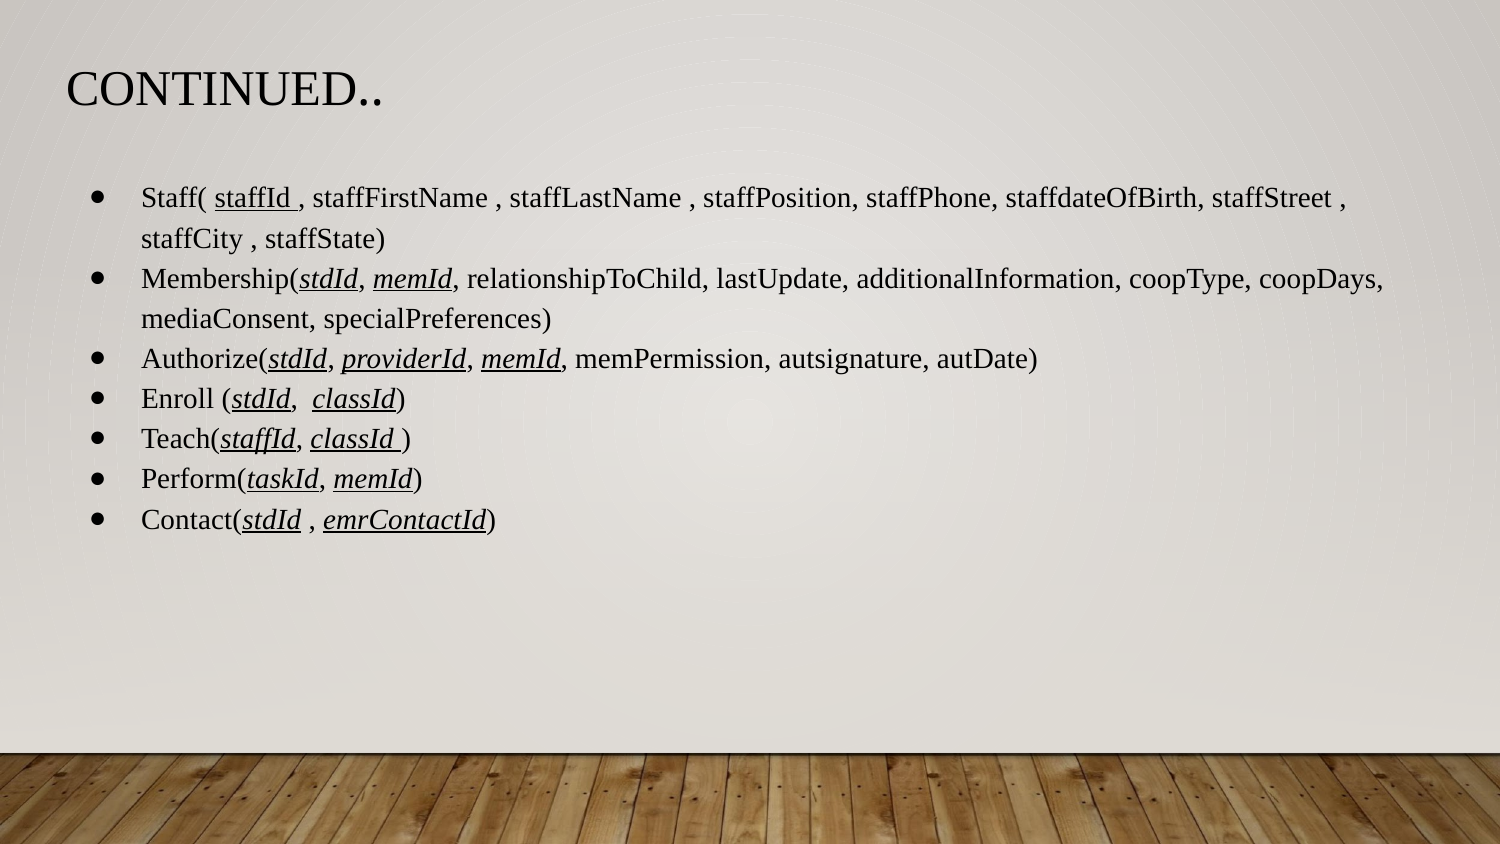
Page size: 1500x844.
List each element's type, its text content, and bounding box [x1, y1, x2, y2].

picture [0, 753, 1500, 844]
title CONTINUED.. [51, 47, 1449, 123]
list Staff( staffId , staffFirstName , staffLastName , staffPosition, staffPhone, staffdateOfBirth, staffStreet , staffCity , staffState) Membership(stdId, memId, relationshipToChild, lastUpdate, additionalInformation, coopType, coopDays, mediaConsent, specialPreferences) Authorize(stdId, providerId, memId, memPermission, autsignature, autDate) Enroll (stdId, classId) Teach(staffId, classId ) Perform(taskId, memId) Contact(stdId , emrContactId) [51, 123, 1449, 750]
